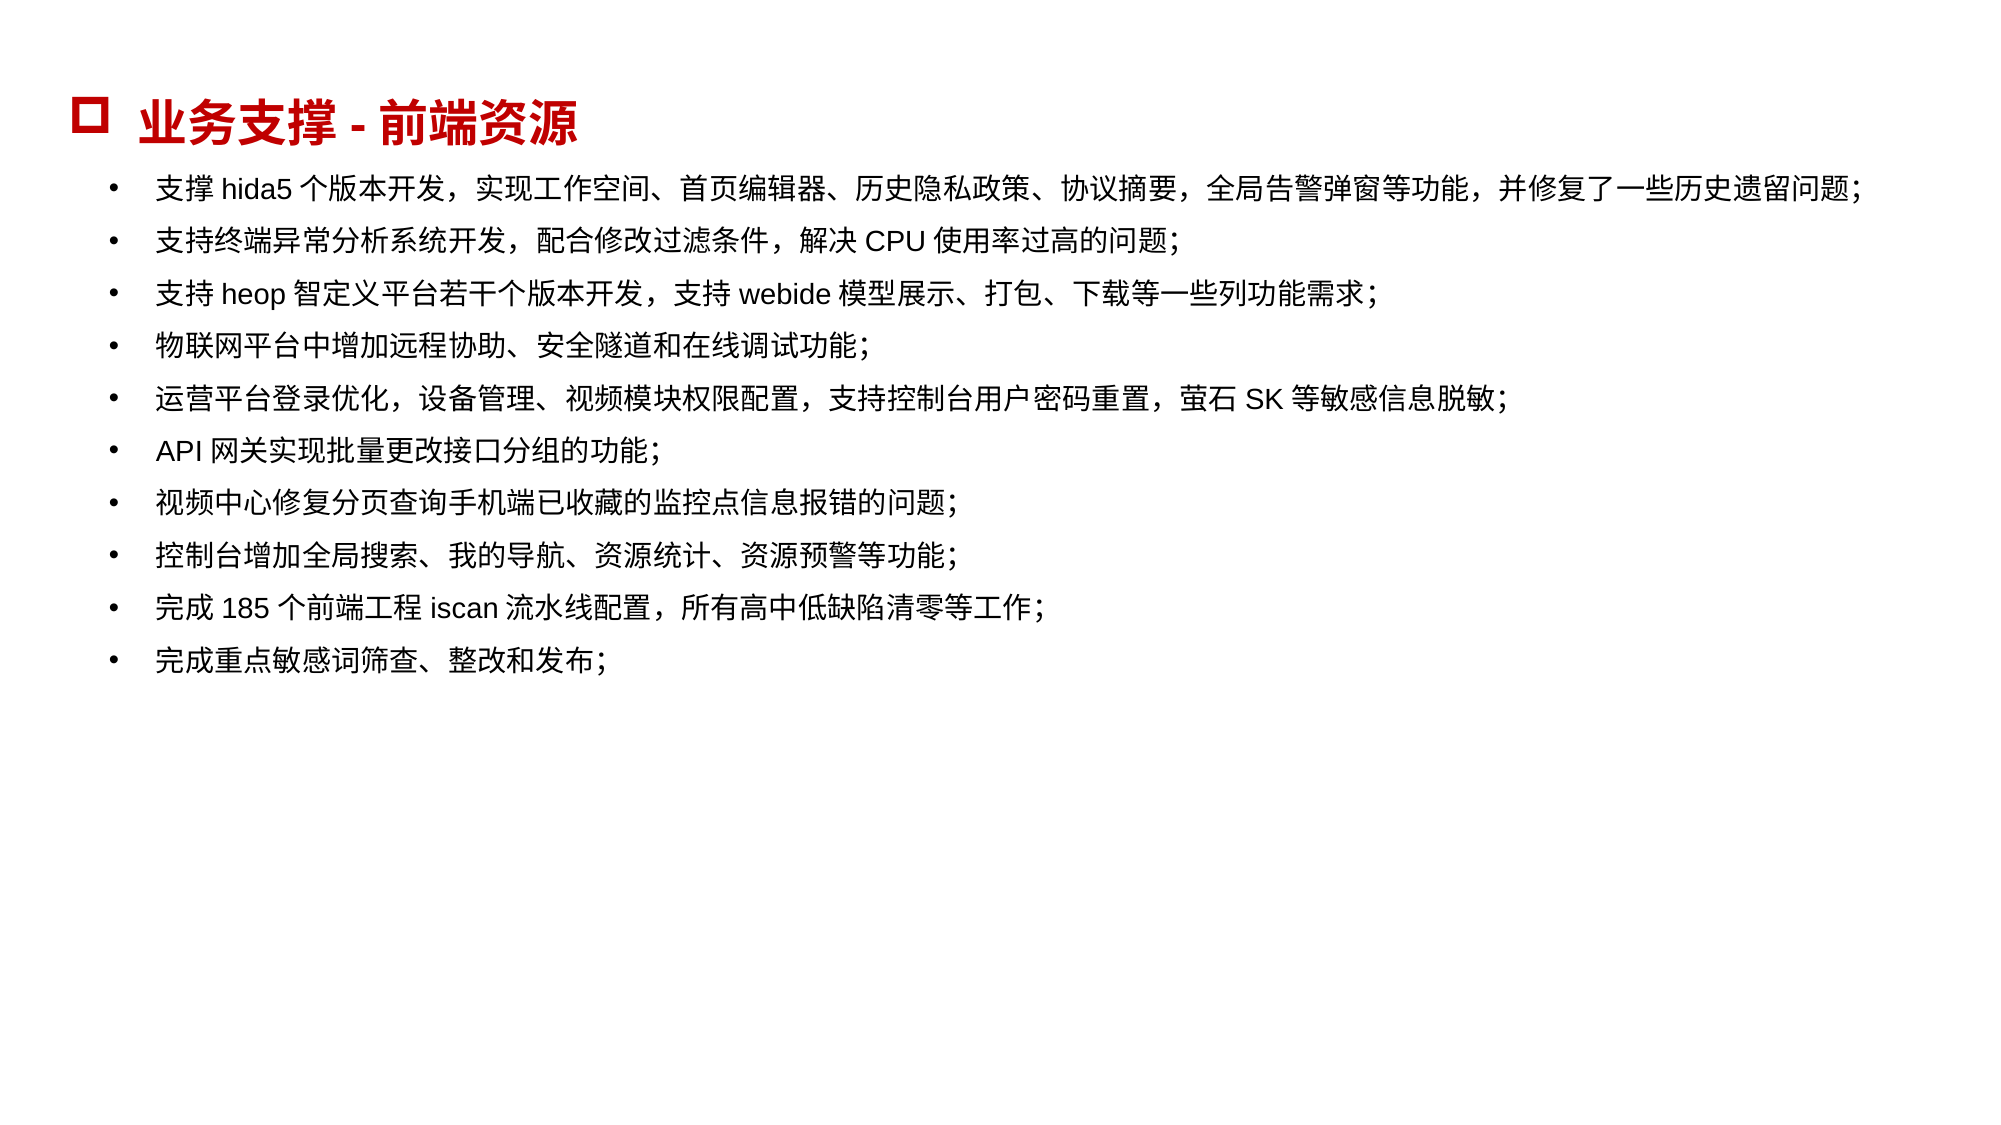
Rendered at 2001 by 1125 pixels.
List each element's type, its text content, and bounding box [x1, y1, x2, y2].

text_box 业务支撑-前端资源 [53, 90, 1121, 145]
text_box 支撑hida5个版本开发，实现工作空间、首页编辑器、历史隐私政策、协议摘要，全局告警弹窗等功能，并修复了一些历史遗留问题； 支持终端异常分析系统开发，配合修改过滤条件，解决CPU使用率过高的问题； 支持heop智定义平台若干个版本开发，支持webide模型展示、打包、下载等一些列功能需求； 物联网平台中增加远程协助、安全隧道和在线调试功能； 运营平台登录优化，设备管理、视频模块权限配置，支持控制台用户密码重置，萤石SK等敏感信息脱敏； API网关实现批量更改接口分组的功能； 视频中心修复分页查询手机端已收藏的监控点信息报错的问题； 控制台增加全局搜索、我的导航、资源统计、资源预警等功能； 完成185个前端工程iscan流水线配置，所有高中低缺陷清零等工作； 完成重点敏感词筛查、整改和发布； [19, 145, 1914, 1000]
